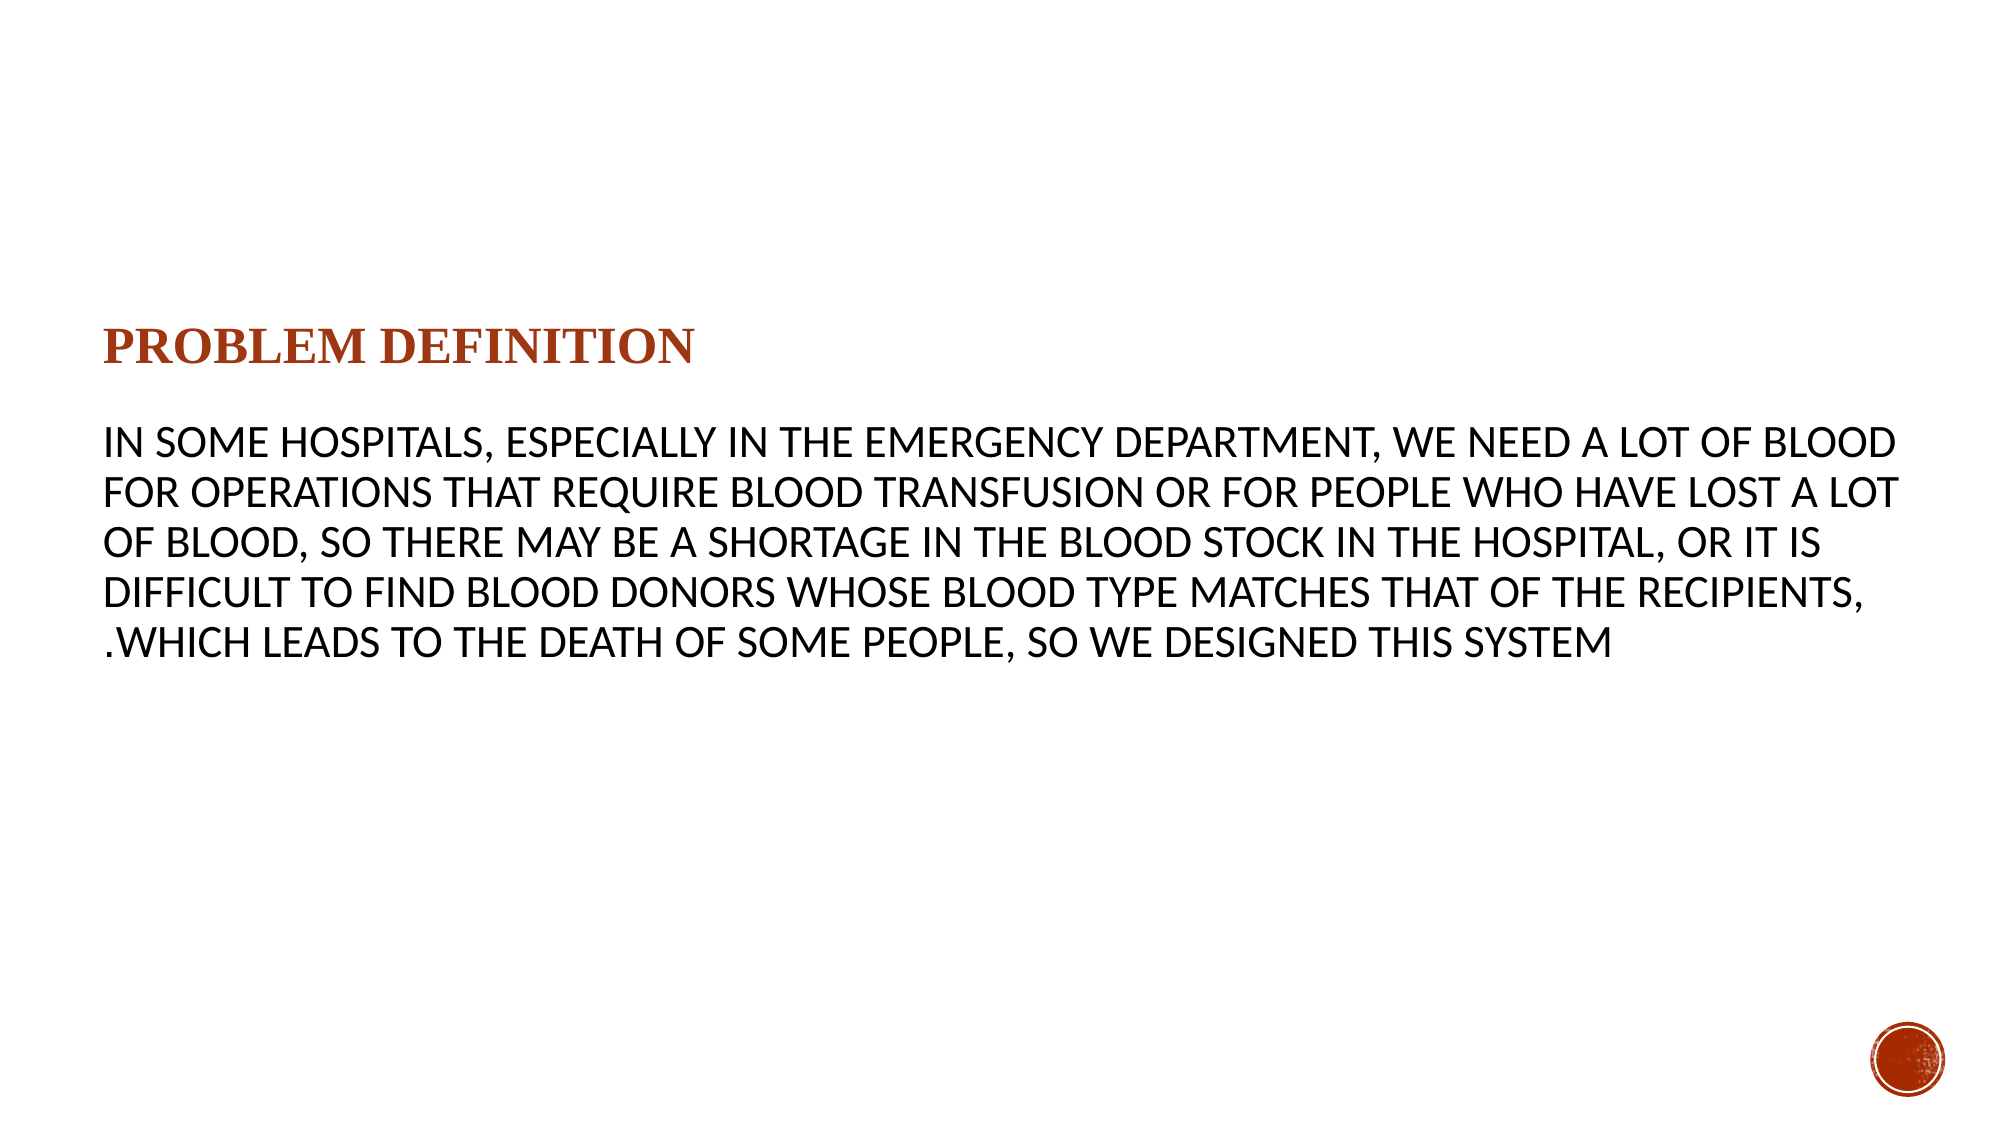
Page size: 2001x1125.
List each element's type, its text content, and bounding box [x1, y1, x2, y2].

title Problem Definition In some hospitals, especially in the emergency department, we need a lot of blood for operations that require blood transfusion or for people who have lost a lot of blood, so there may be a shortage in the blood stock in the hospital, or it is difficult to find blood donors whose blood type matches that of the recipients, which leads to the death of some people, so we designed this system. [87, 296, 1923, 690]
